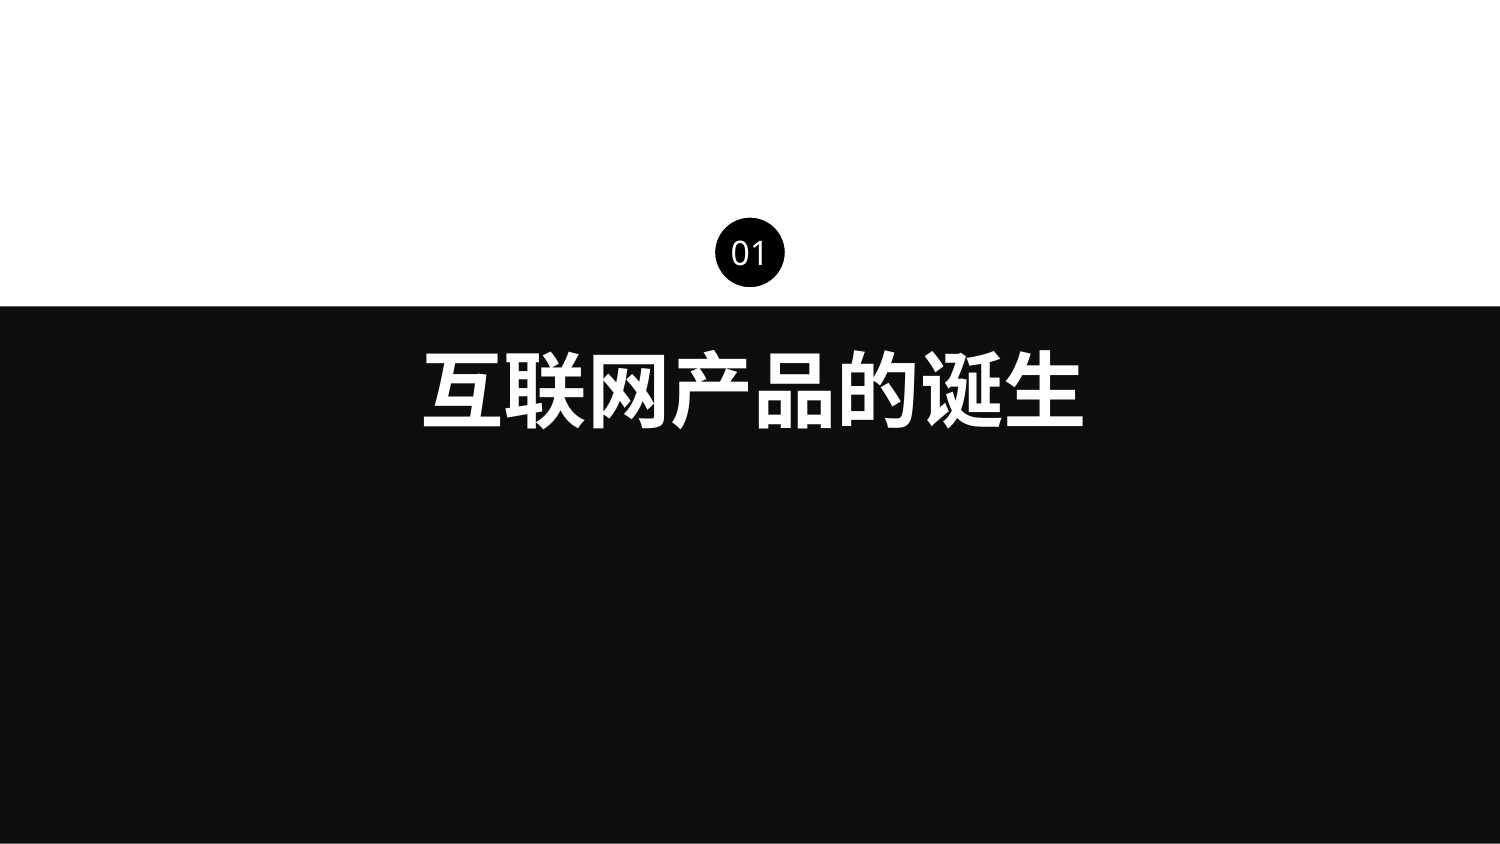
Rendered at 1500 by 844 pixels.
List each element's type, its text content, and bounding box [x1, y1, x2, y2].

text_box 互联网产品的诞生 [586, 369, 862, 439]
text_box 01 [710, 212, 790, 292]
text_box [0, 304, 1500, 844]
